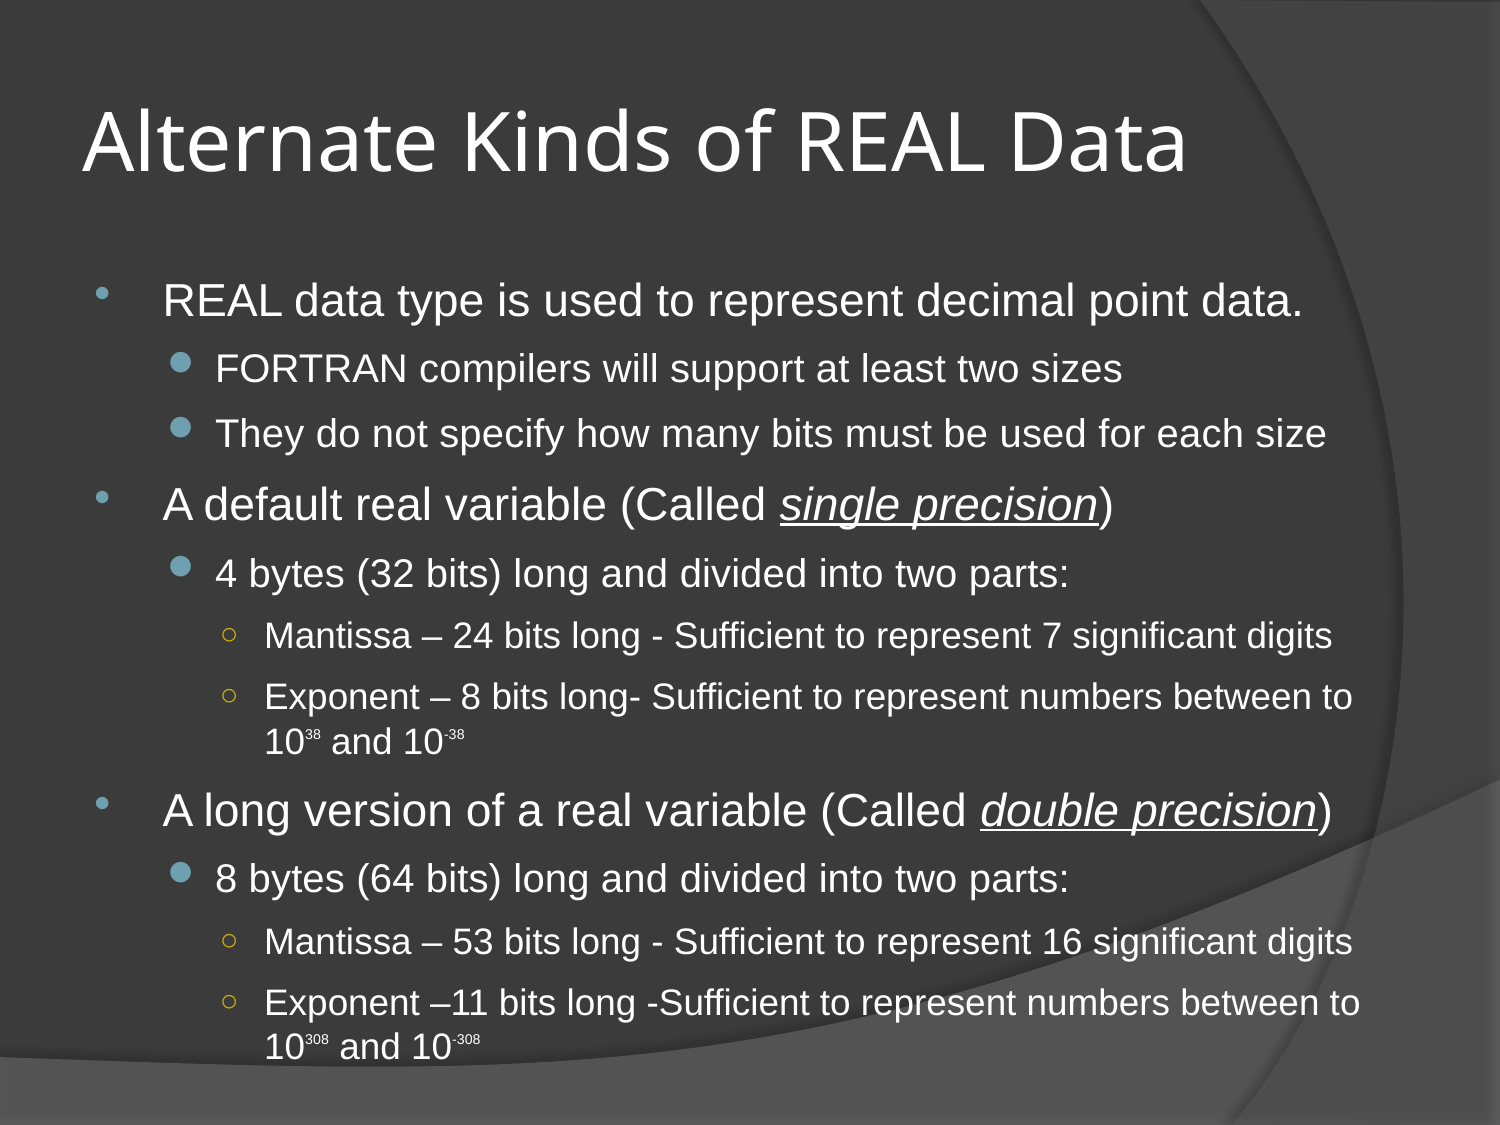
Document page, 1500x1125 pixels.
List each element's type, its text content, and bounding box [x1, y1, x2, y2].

title Alternate Kinds of REAL Data [75, 45, 1300, 233]
list REAL data type is used to represent decimal point data. FORTRAN compilers will support at least two sizes They do not specify how many bits must be used for each size A default real variable (Called single precision) 4 bytes (32 bits) long and divided into two parts: Mantissa – 24 bits long - Sufficient to represent 7 significant digits Exponent – 8 bits long- Sufficient to represent numbers between to 1038 and 10-38 A long version of a real variable (Called double precision) 8 bytes (64 bits) long and divided into two parts: Mantissa – 53 bits long - Sufficient to represent 16 significant digits Exponent –11 bits long -Sufficient to represent numbers between to 10308 and 10-308 [75, 262, 1388, 1088]
